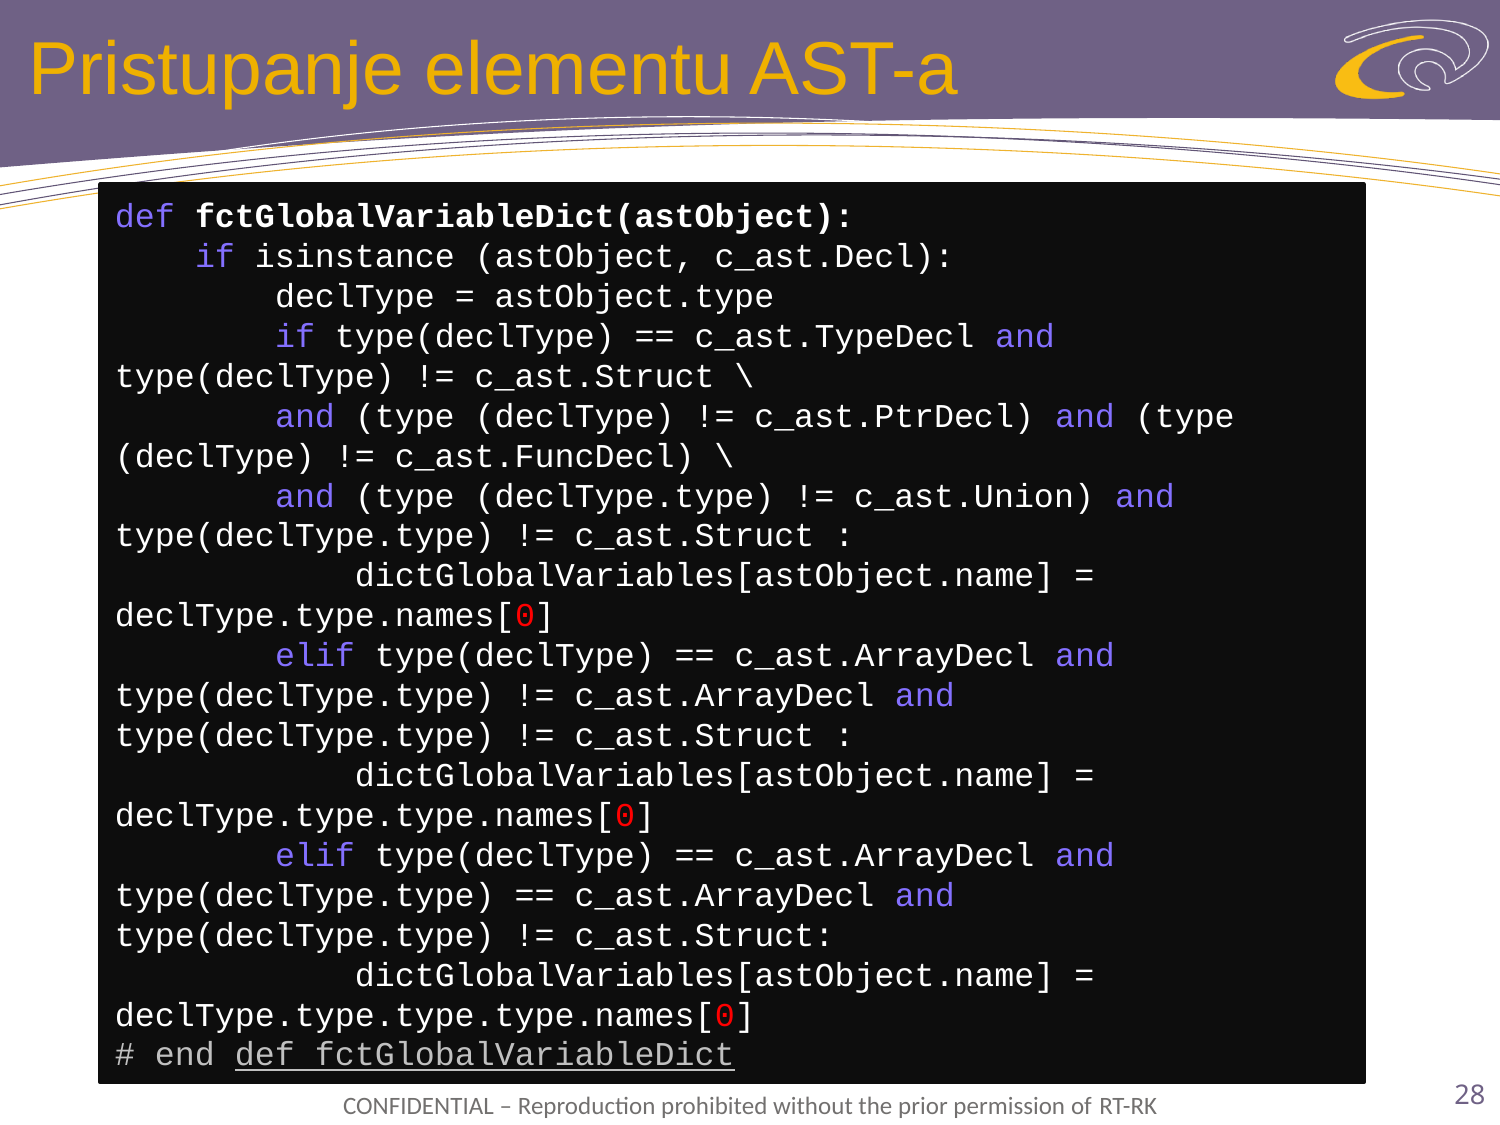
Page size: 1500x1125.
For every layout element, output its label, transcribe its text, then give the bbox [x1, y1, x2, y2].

text_box def fctGlobalVariableDict(astObject): if isinstance (astObject, c_ast.Decl): declType = astObject.type if type(declType) == c_ast.TypeDecl and type(declType) != c_ast.Struct \ and (type (declType) != c_ast.PtrDecl) and (type (declType) != c_ast.FuncDecl) \ and (type (declType.type) != c_ast.Union) and type(declType.type) != c_ast.Struct : dictGlobalVariables[astObject.name] = declType.type.names[0] elif type(declType) == c_ast.ArrayDecl and type(declType.type) != c_ast.ArrayDecl and type(declType.type) != c_ast.Struct : dictGlobalVariables[astObject.name] = declType.type.type.names[0] elif type(declType) == c_ast.ArrayDecl and type(declType.type) == c_ast.ArrayDecl and type(declType.type) != c_ast.Struct: dictGlobalVariables[astObject.name] = declType.type.type.type.names[0] # end def fctGlobalVariableDict [98, 182, 1366, 1084]
title Pristupanje elementu AST-a [13, 19, 1313, 138]
picture [1322, 0, 1500, 102]
